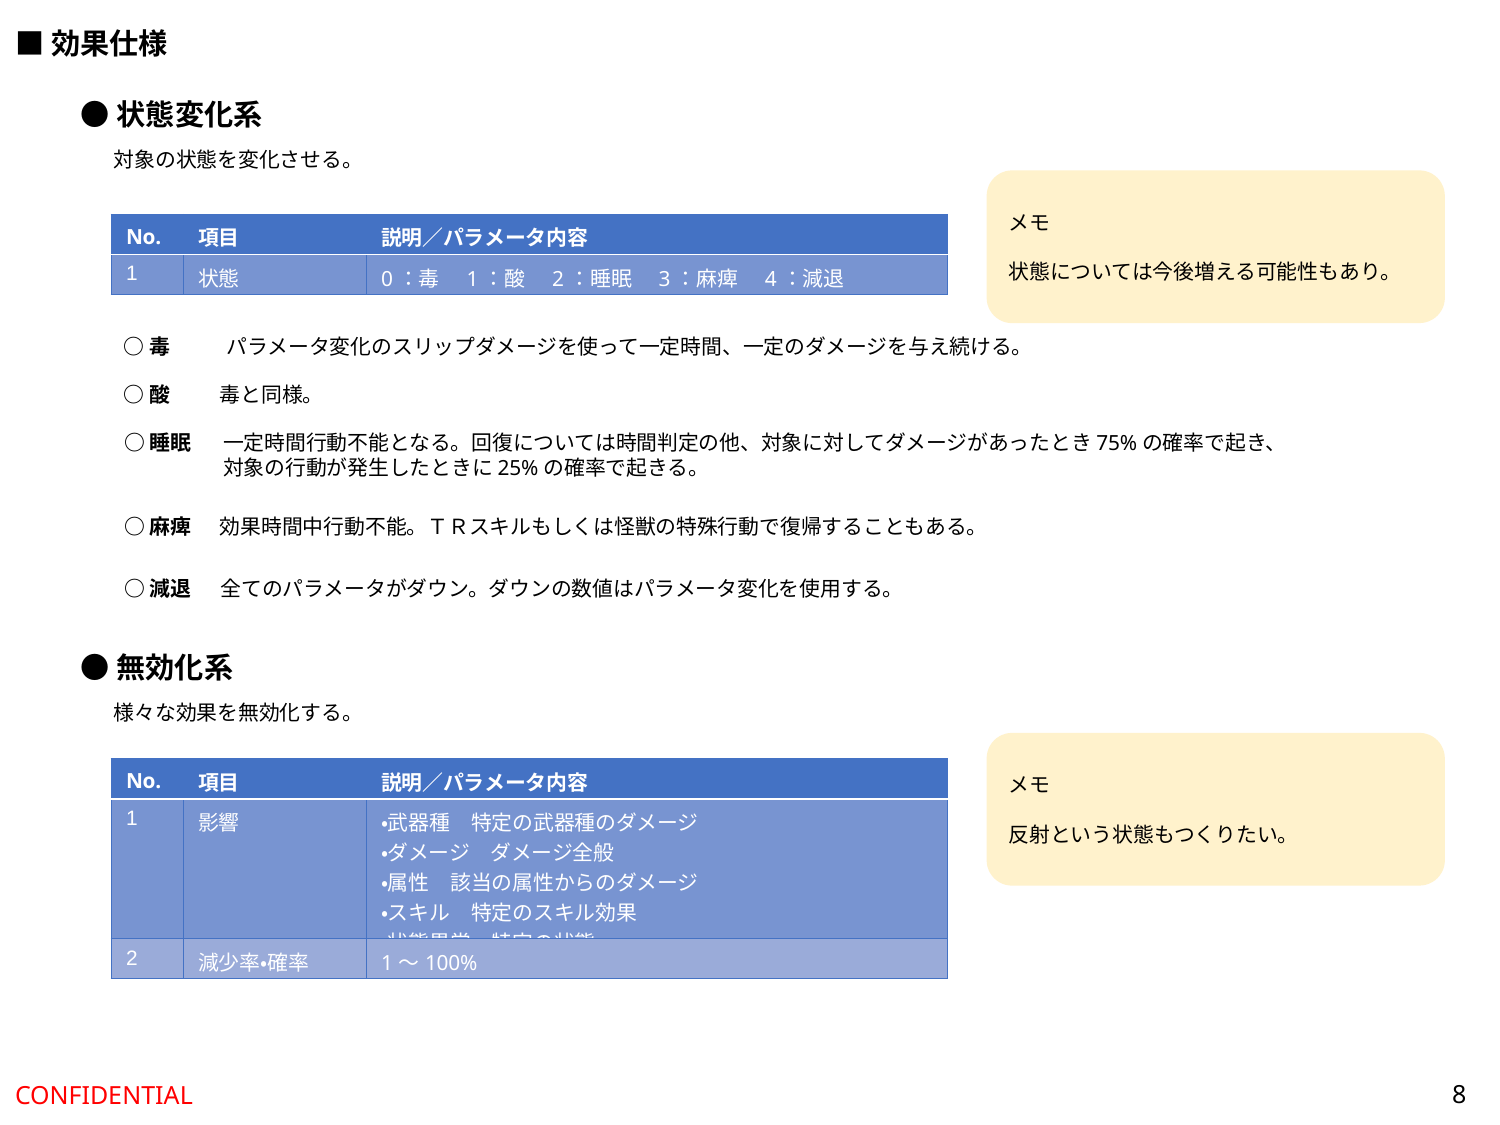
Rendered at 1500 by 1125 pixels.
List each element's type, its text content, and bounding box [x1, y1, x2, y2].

text_box 毒と同様。 [205, 374, 339, 415]
table_cell 2 [112, 939, 183, 978]
table_cell 減少率・確率 [184, 939, 366, 978]
text_box 効果時間中行動不能。ＴＲスキルもしくは怪獣の特殊行動で復帰することもある。 [205, 506, 1003, 547]
table_cell 影響 [184, 800, 366, 938]
text_box 対象の状態を変化させる。 [99, 138, 378, 179]
text_box ○減退 [109, 567, 205, 608]
text_box ○麻痺 [109, 506, 205, 547]
text_box メモ 反射という状態もつくりたい。 [985, 731, 1446, 887]
text_box メモ 状態については今後増える可能性もあり。 [985, 169, 1446, 325]
table_header No. [112, 215, 183, 254]
table_header 項目 [184, 215, 366, 254]
text_box 様々な効果を無効化する。 [99, 692, 378, 733]
table_cell 1 [112, 255, 183, 294]
text_box ○毒 [109, 326, 186, 367]
table_cell 1～100% [367, 939, 947, 978]
table_cell ・武器種 特定の武器種のダメージ ・ダメージ ダメージ全般 ・属性 該当の属性からのダメージ ・スキル 特定のスキル効果 ・状態異常 特定の状態 [367, 800, 947, 938]
table_header 説明／パラメータ内容 [367, 215, 947, 254]
text_box 全てのパラメータがダウン。ダウンの数値はパラメータ変化を使用する。 [205, 567, 919, 608]
text_box ●状態変化系 [65, 88, 278, 139]
table_cell 1 [112, 800, 183, 938]
table_header 説明／パラメータ内容 [367, 759, 947, 798]
table_header No. [112, 759, 183, 798]
table_header 項目 [184, 759, 366, 798]
text_box ■効果仕様 [0, 17, 183, 68]
text_box ○睡眠 [109, 422, 206, 463]
text_box 一定時間行動不能となる。回復については時間判定の他、対象に対してダメージがあったとき75%の確率で起き、 対象の行動が発生したときに25%の確率で起きる。 [208, 422, 1301, 488]
text_box パラメータ変化のスリップダメージを使って一定時間、一定のダメージを与え続ける。 [211, 326, 1048, 367]
footer CONFIDENTIAL [0, 1065, 507, 1125]
table_cell 状態 [184, 255, 366, 294]
table_cell 0：毒 1：酸 2：睡眠 3：麻痺 4：減退 [367, 255, 947, 294]
text_box ○酸 [109, 374, 186, 415]
slide_number 8 [1143, 1065, 1482, 1125]
text_box ●無効化系 [65, 641, 249, 692]
